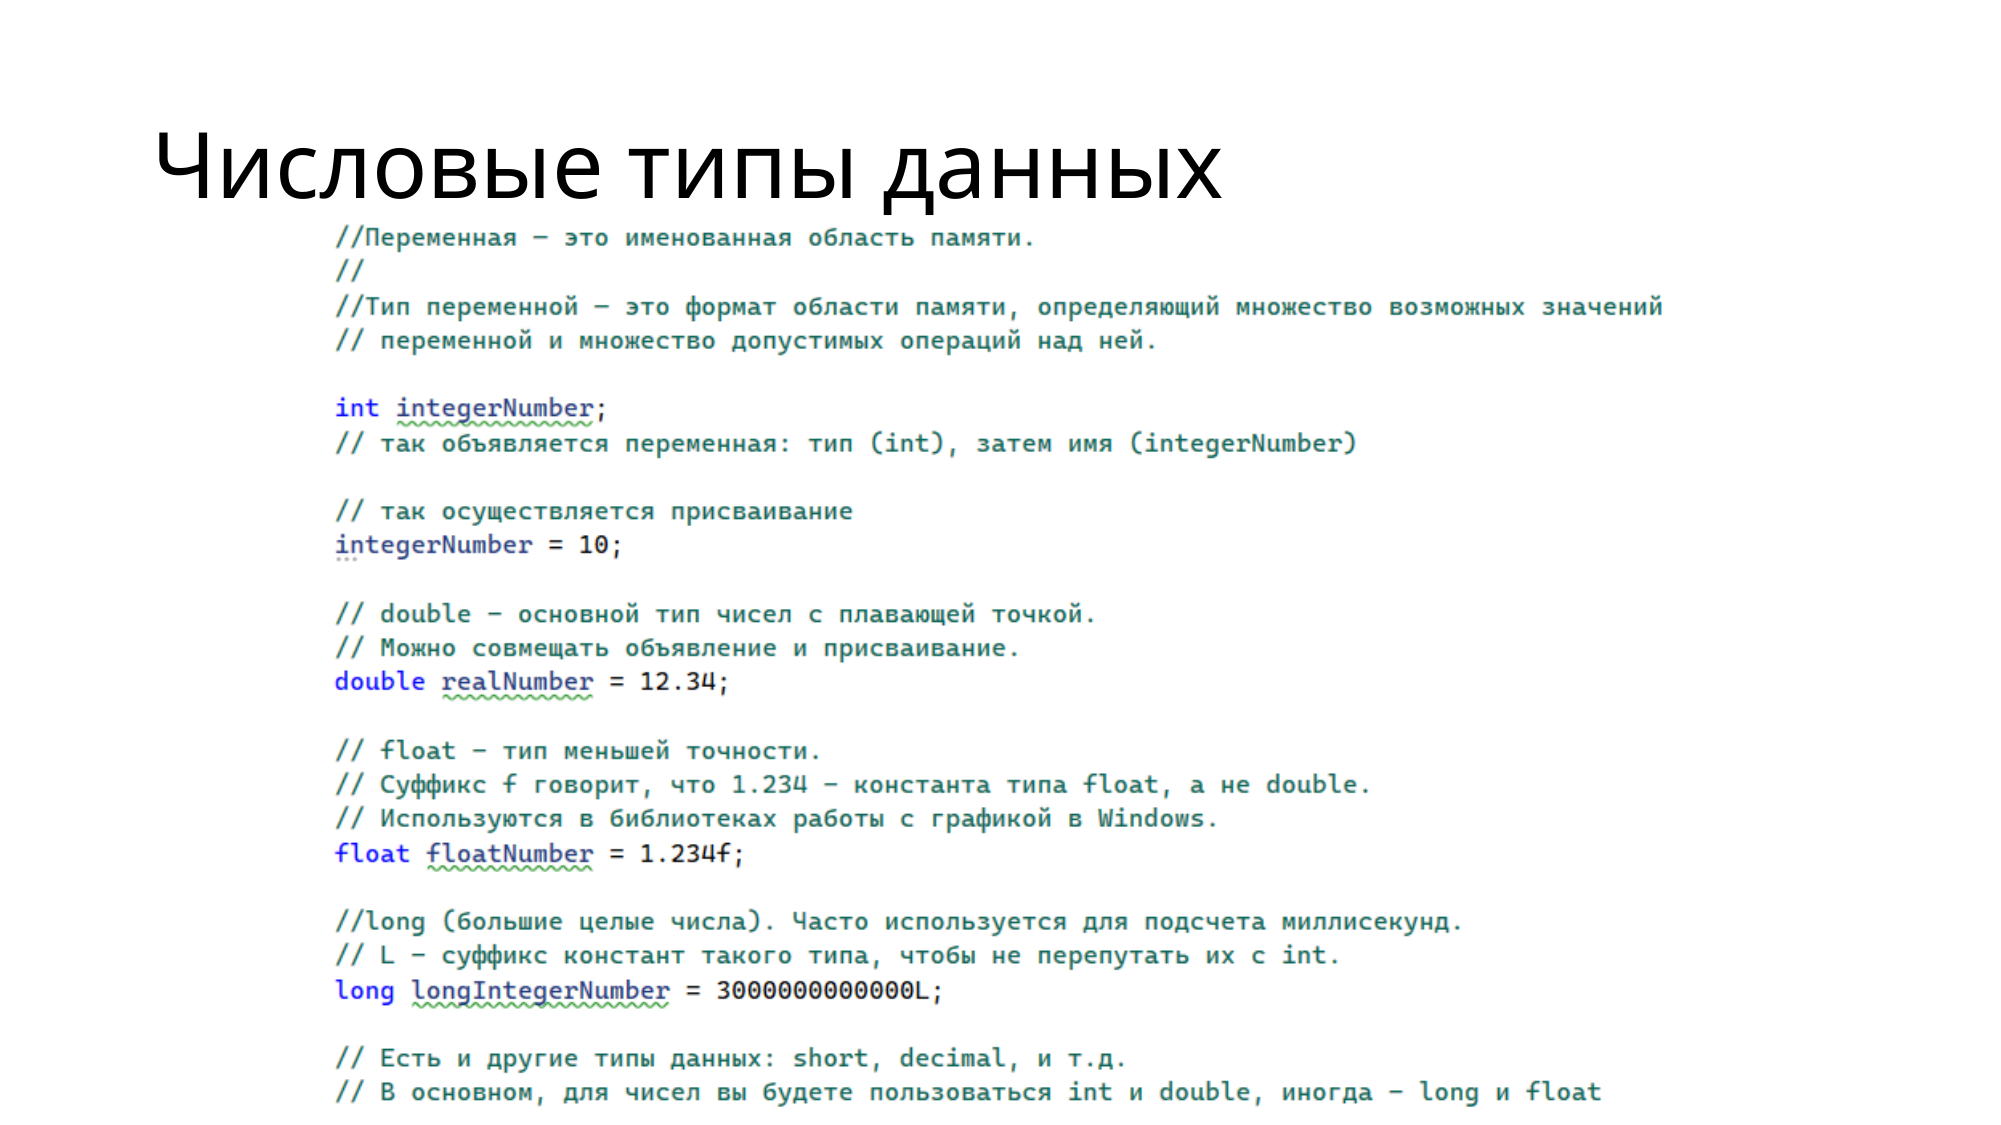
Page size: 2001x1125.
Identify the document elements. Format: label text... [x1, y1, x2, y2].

title Числовые типы данных [137, 59, 1863, 278]
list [327, 217, 1673, 1114]
